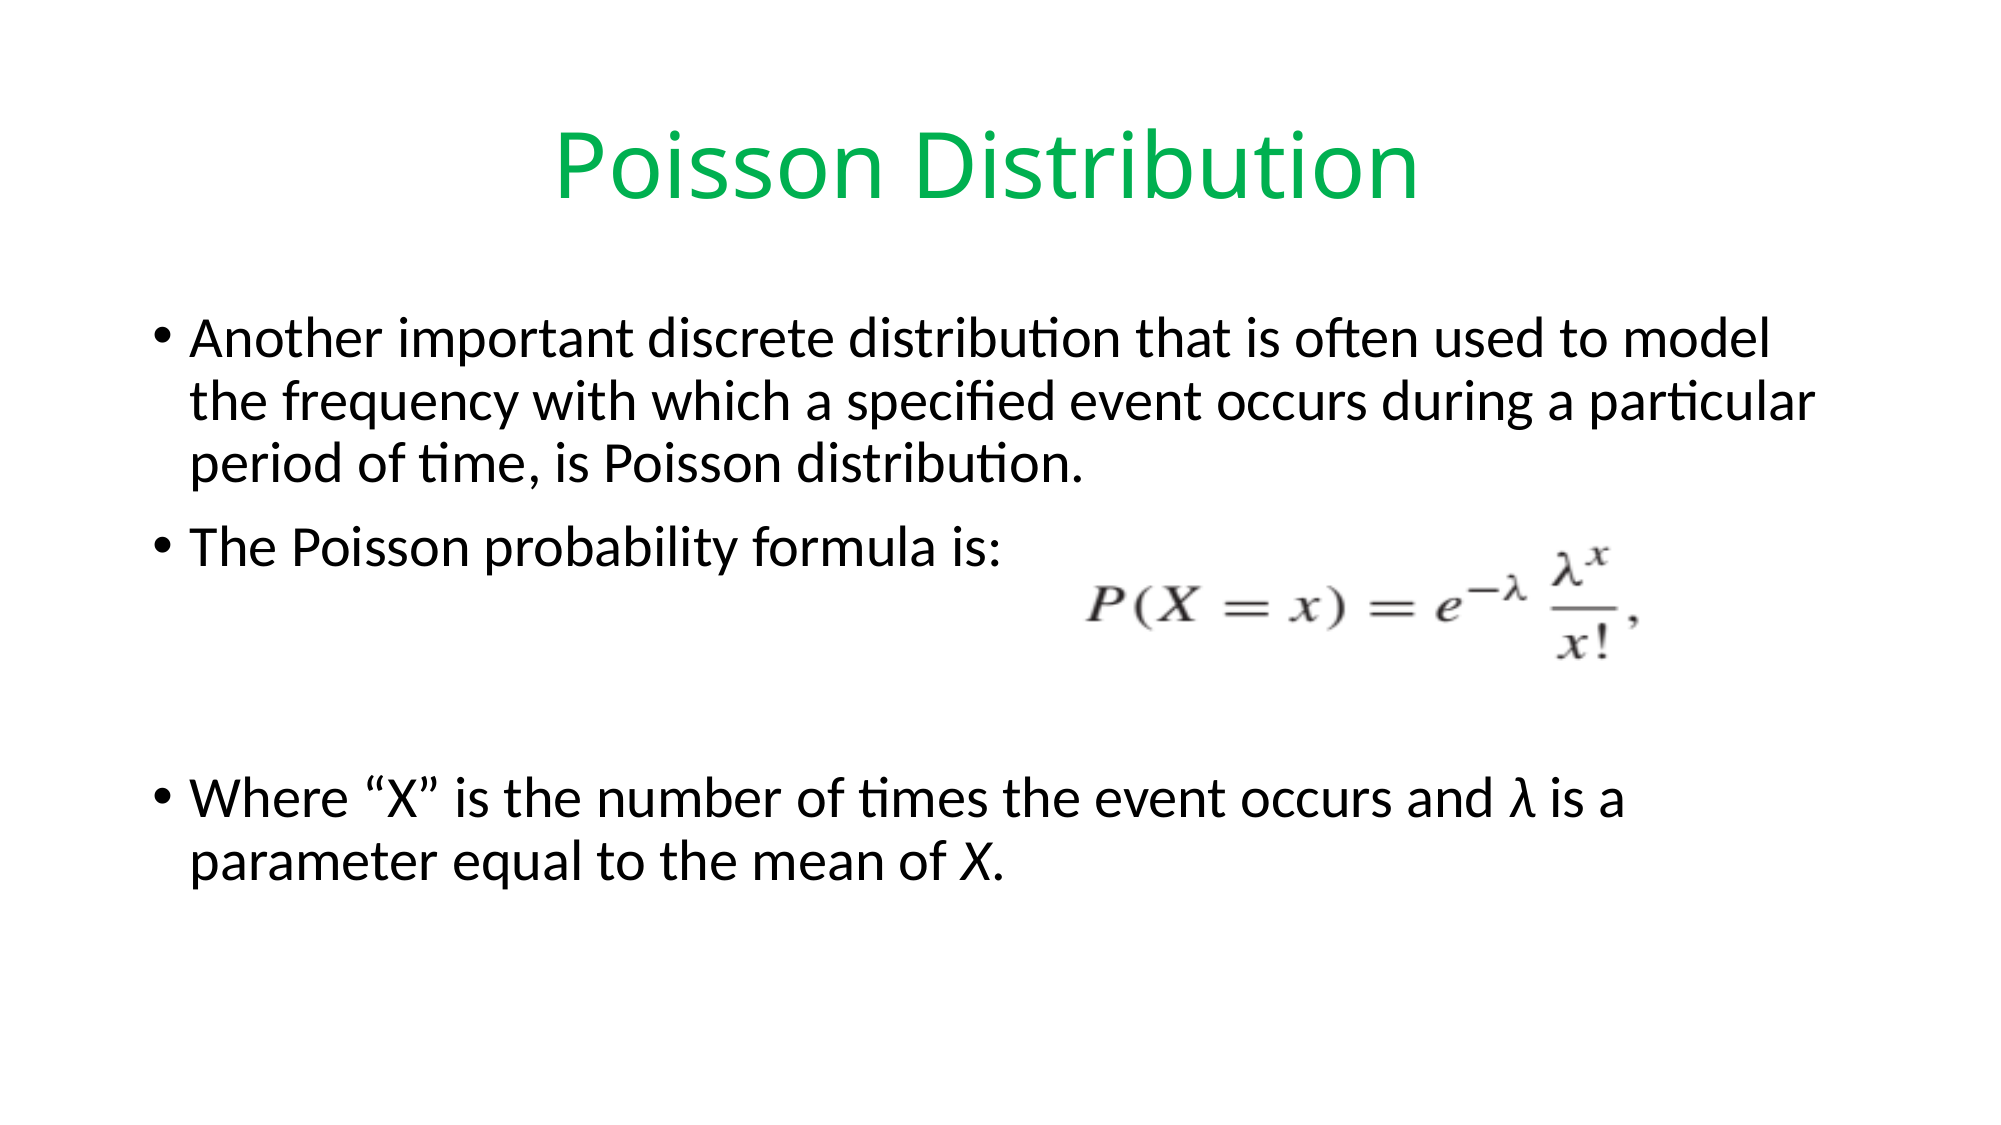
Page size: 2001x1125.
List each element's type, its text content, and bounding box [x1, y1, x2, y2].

title Poisson Distribution [137, 59, 1863, 278]
list Another important discrete distribution that is often used to model the frequency with which a specified event occurs during a particular period of time, is Poisson distribution. The Poisson probability formula is: Where “X” is the number of times the event occurs and λ is a parameter equal to the mean of X. [137, 299, 1863, 1014]
picture [1036, 524, 1728, 690]
